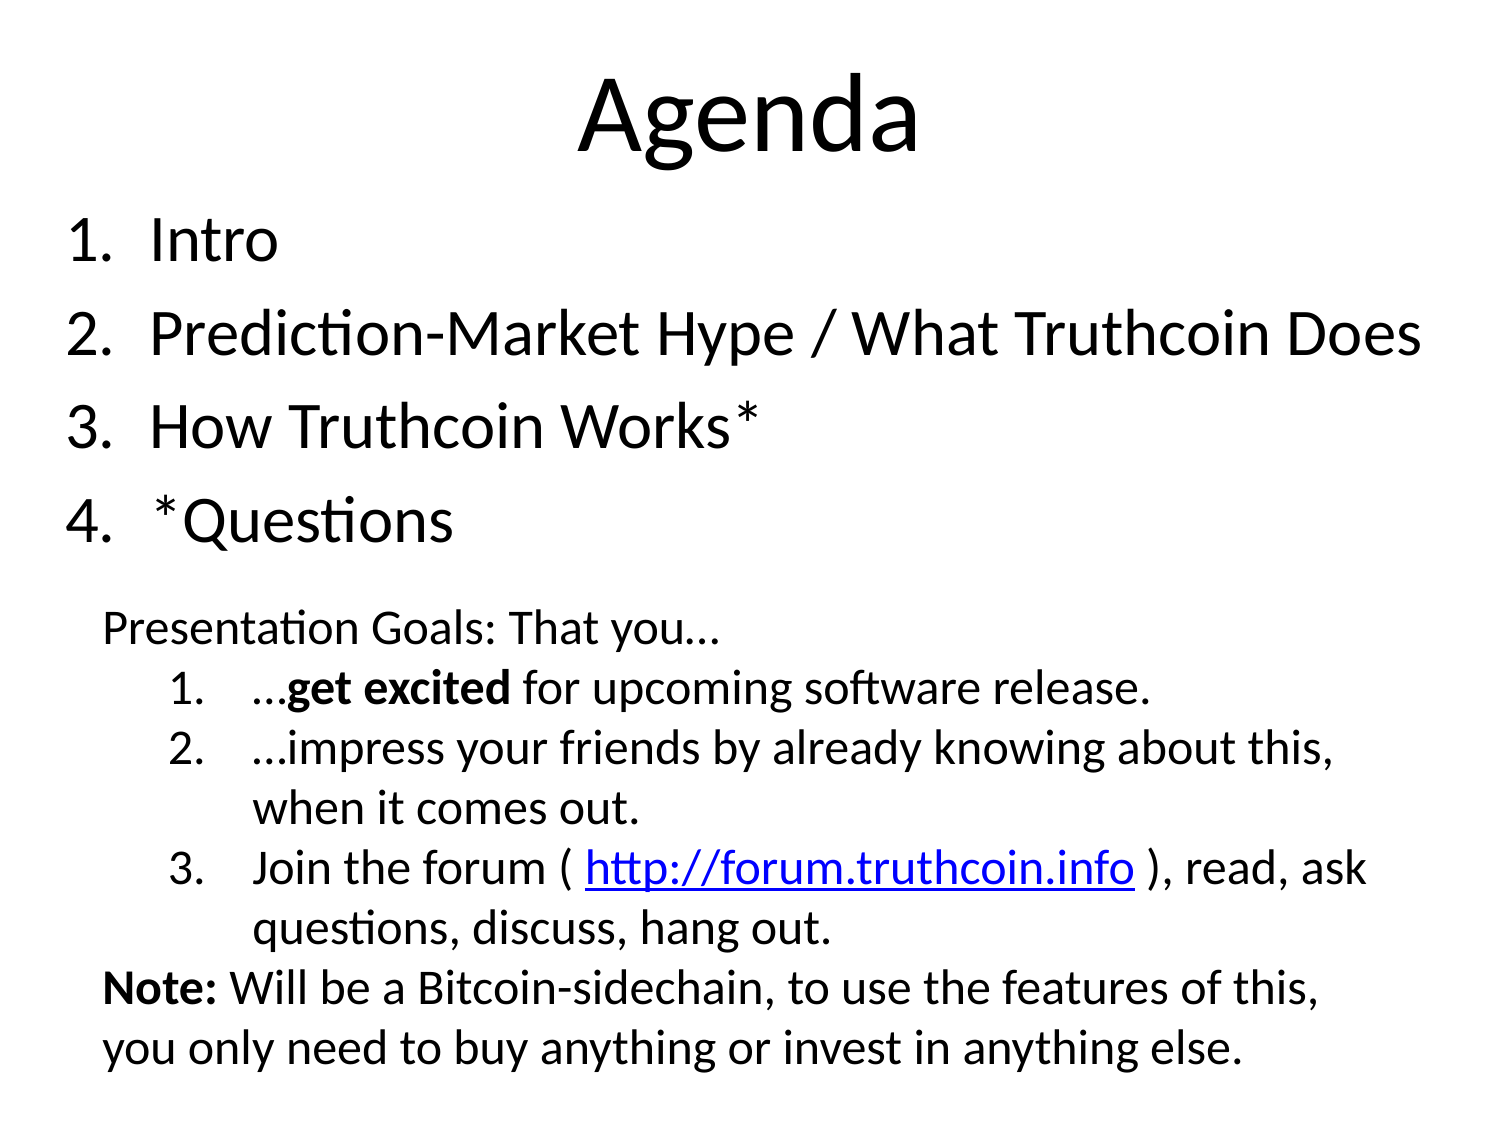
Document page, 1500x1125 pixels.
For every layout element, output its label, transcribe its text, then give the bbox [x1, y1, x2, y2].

text_box Presentation Goals: That you… …get excited for upcoming software release. …impress your friends by already knowing about this, when it comes out. Join the forum ( http://forum.truthcoin.info ), read, ask questions, discuss, hang out. Note: Will be a Bitcoin-sidechain, to use the features of this, you only need to buy anything or invest in anything else. [87, 587, 1388, 1083]
list Intro Prediction-Market Hype / What Truthcoin Does How Truthcoin Works* *Questions [50, 187, 1450, 663]
title Agenda [75, 12, 1425, 187]
